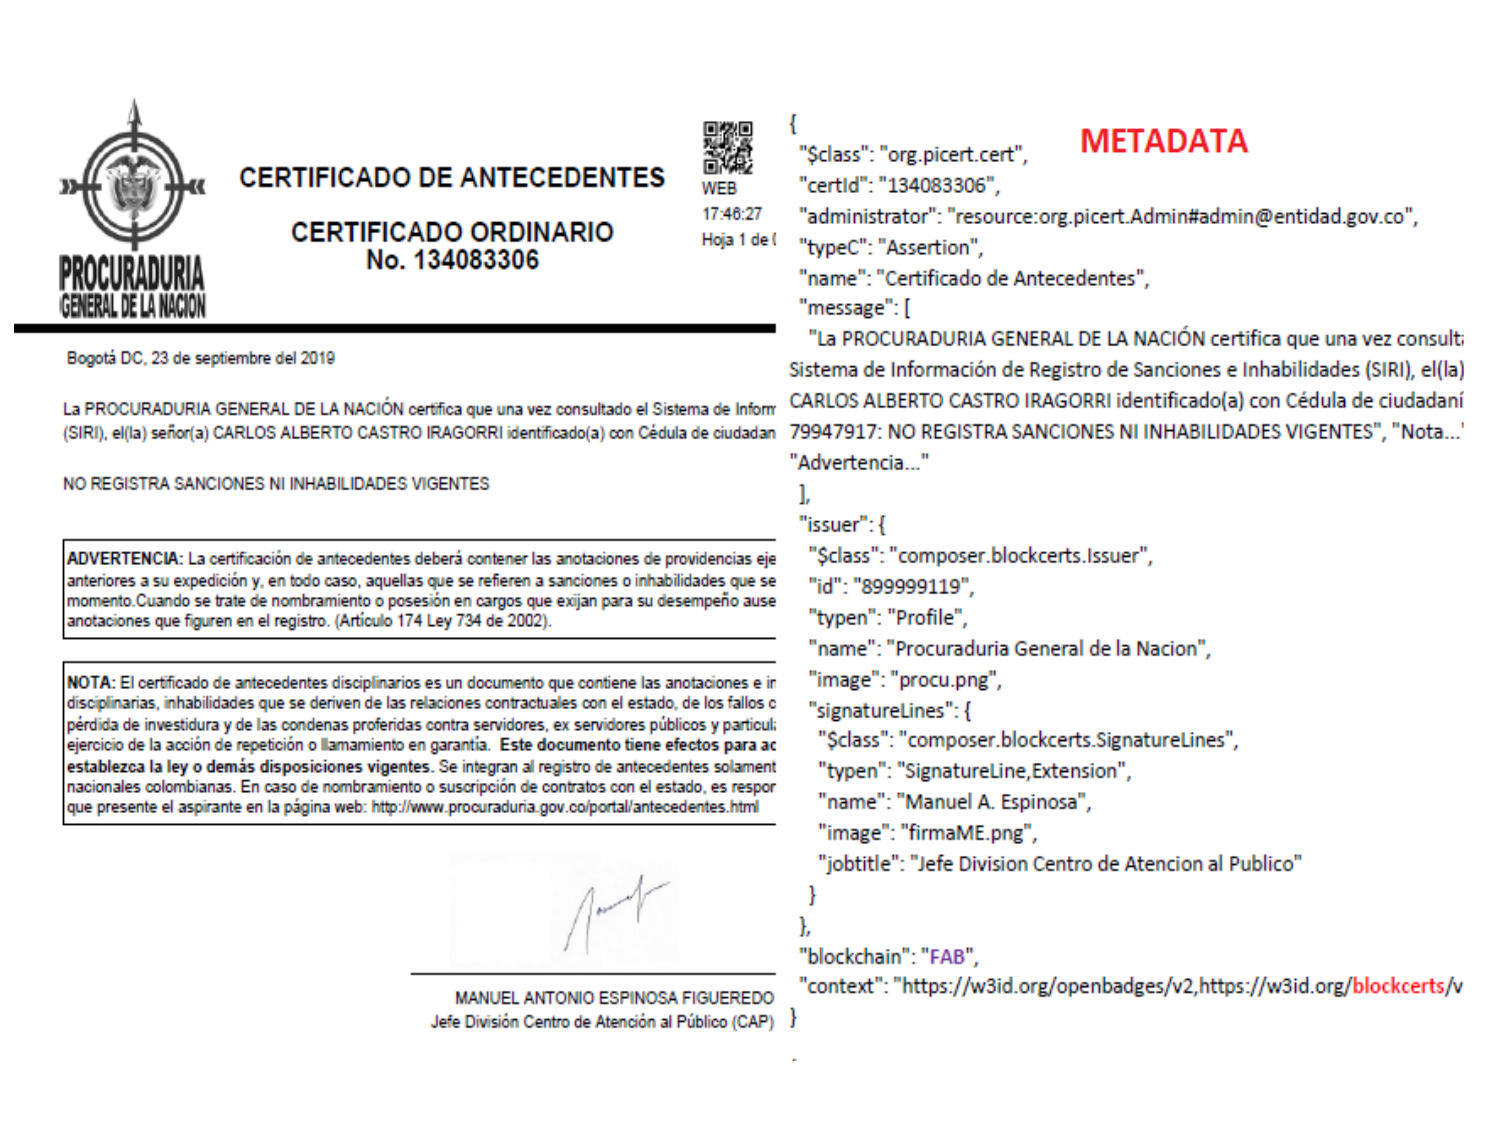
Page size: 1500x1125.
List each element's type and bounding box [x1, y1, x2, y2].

list [14, 89, 1486, 1062]
